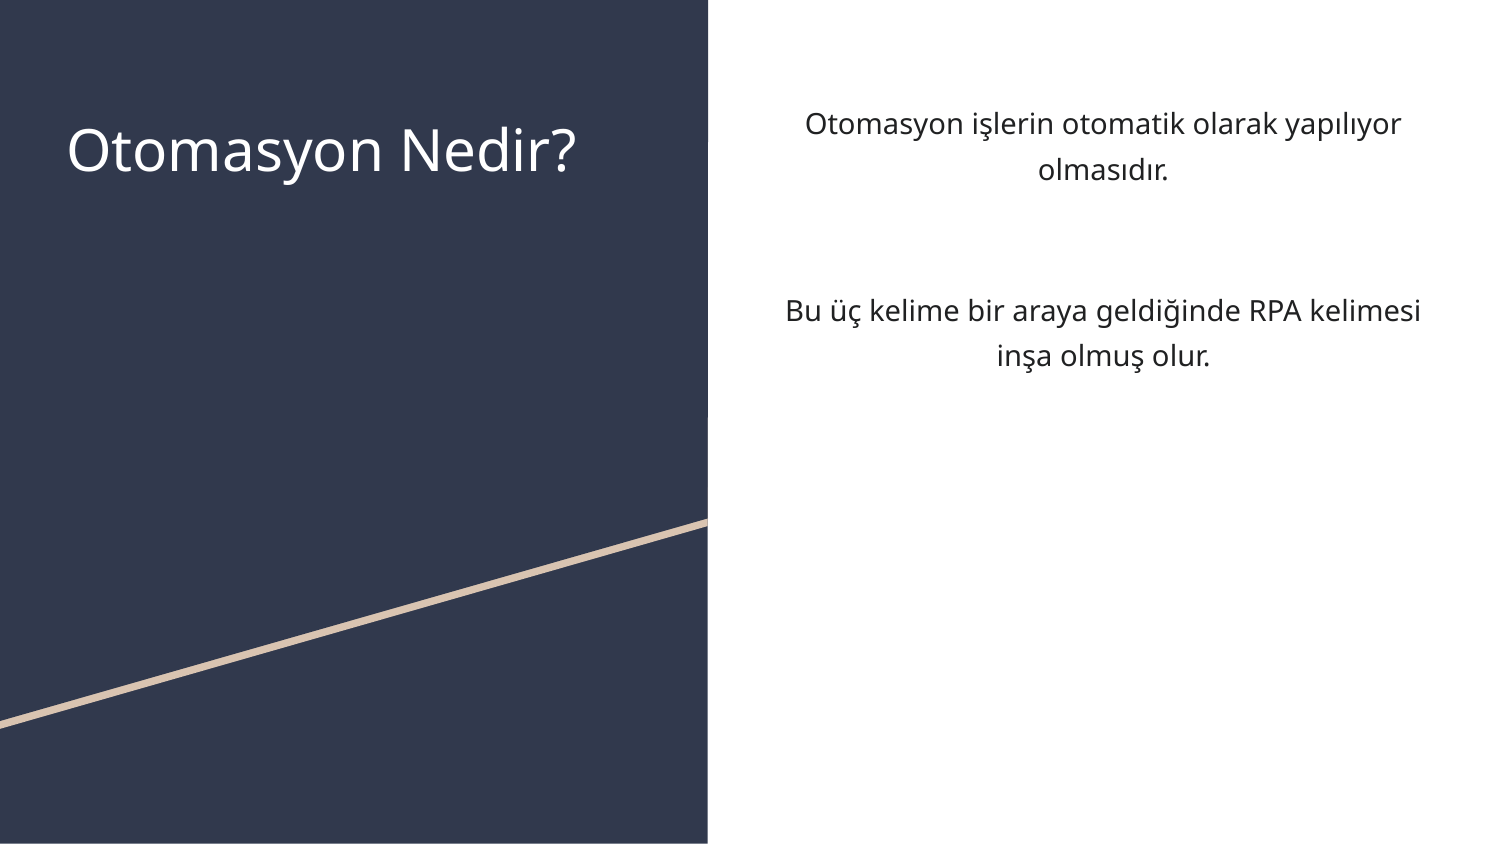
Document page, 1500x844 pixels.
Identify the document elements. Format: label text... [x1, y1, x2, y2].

list Otomasyon işlerin otomatik olarak yapılıyor olmasıdır. Bu üç kelime bir araya geldiğinde RPA kelimesi inşa olmuş olur. [761, 82, 1446, 755]
title Otomasyon Nedir? [51, 82, 660, 494]
